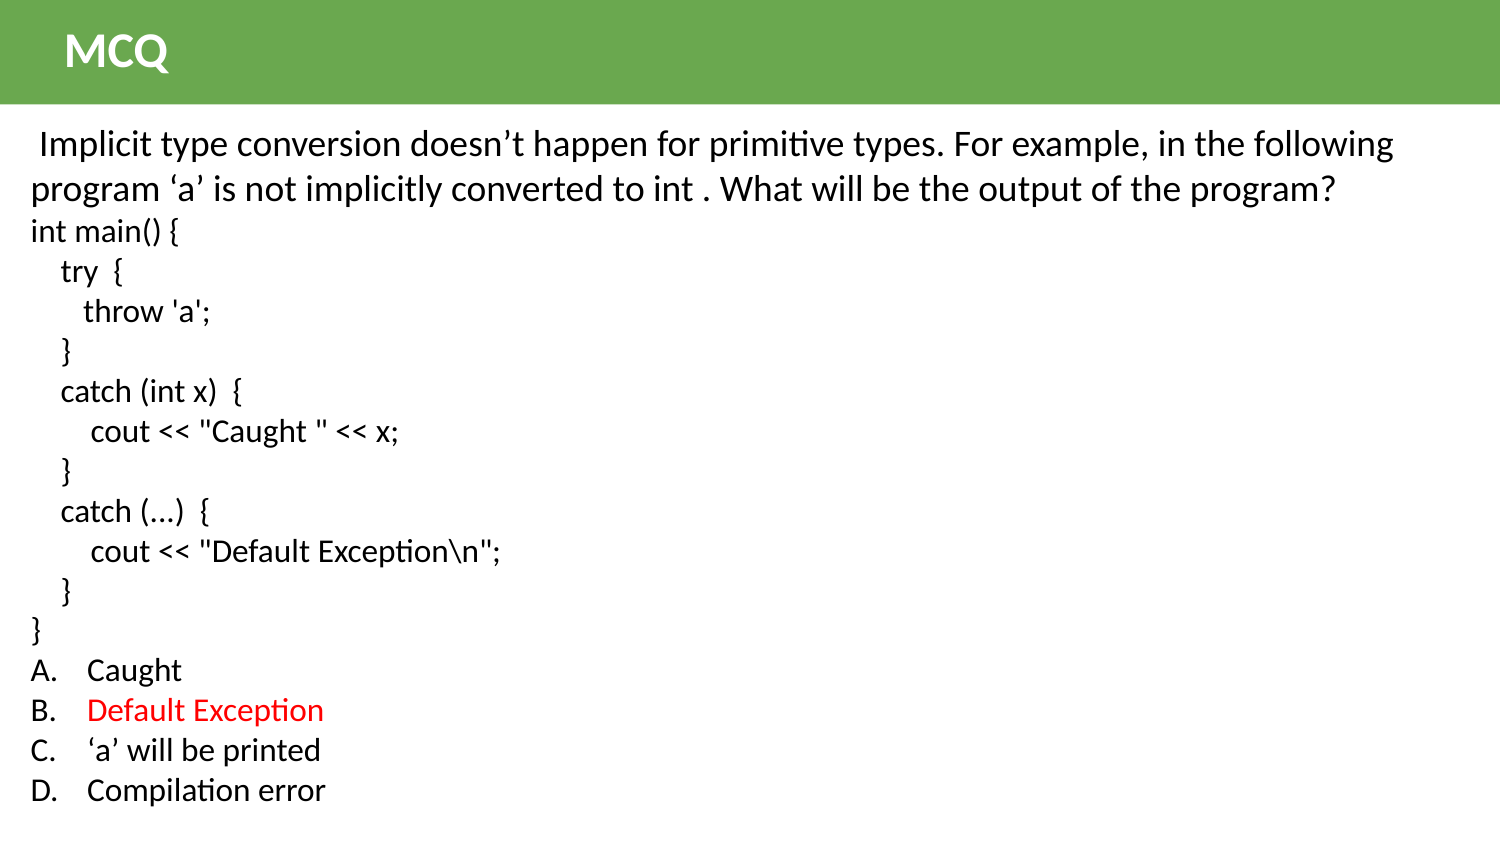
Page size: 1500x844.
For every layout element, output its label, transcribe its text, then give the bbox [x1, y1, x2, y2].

text_box MCQ [63, 15, 1203, 80]
text_box Implicit type conversion doesn’t happen for primitive types. For example, in the following program ‘a’ is not implicitly converted to int . What will be the output of the program? int main() { try { throw 'a'; } catch (int x) { cout << "Caught " << x; } catch (...) { cout << "Default Exception\n"; } } Caught Default Exception ‘a’ will be printed Compilation error [15, 104, 1485, 823]
